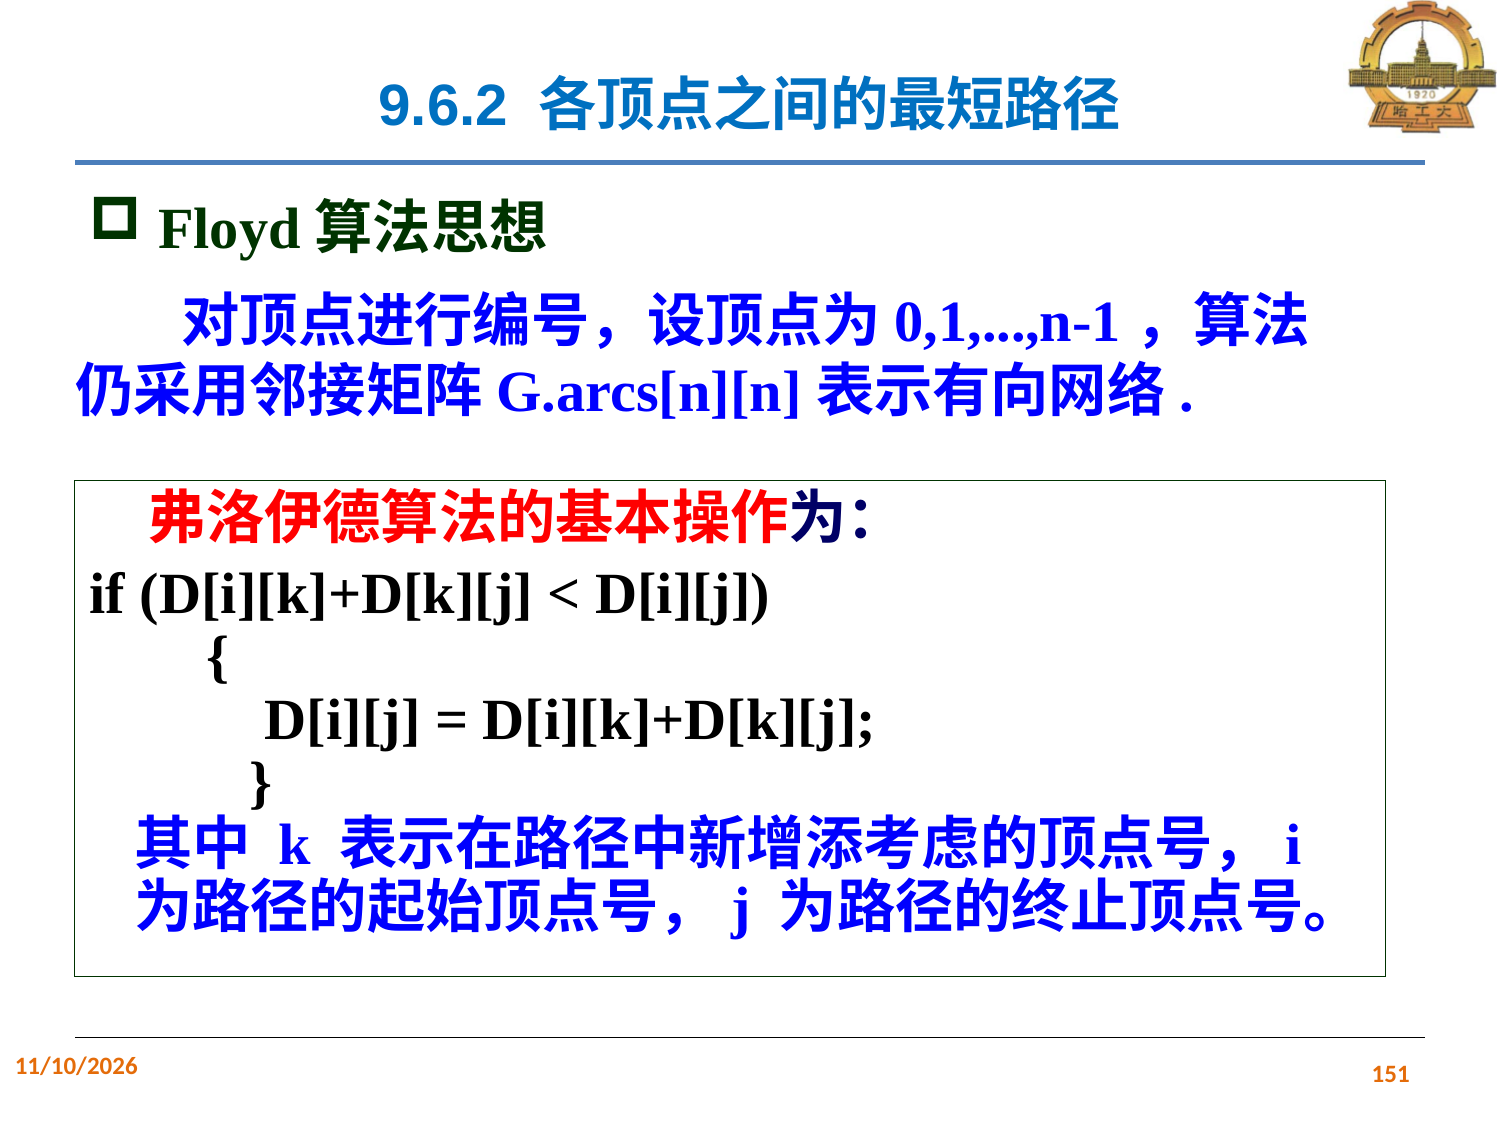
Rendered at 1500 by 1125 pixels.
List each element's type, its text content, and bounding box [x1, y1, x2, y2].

text_box Floyd算法思想 [74, 183, 1162, 268]
text_box 弗洛伊德算法的基本操作为： if (D[i][k]+D[k][j] < D[i][j]) { D[i][j] = D[i][k]+D[k][j]; } 其中 k 表示在路径中新增添考虑的顶点号，i 为路径的起始顶点号，j 为路径的终止顶点号。 [74, 480, 1386, 977]
title 9.6.2 各顶点之间的最短路径 [75, 0, 1425, 179]
text_box 对顶点进行编号，设顶点为0,1,...,n-1，算法仍采用邻接矩阵G.arcs[n][n]表示有向网络. [74, 283, 1363, 424]
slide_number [0, 1042, 350, 1103]
slide_number 151 [1074, 1042, 1425, 1103]
picture [1340, 0, 1500, 138]
